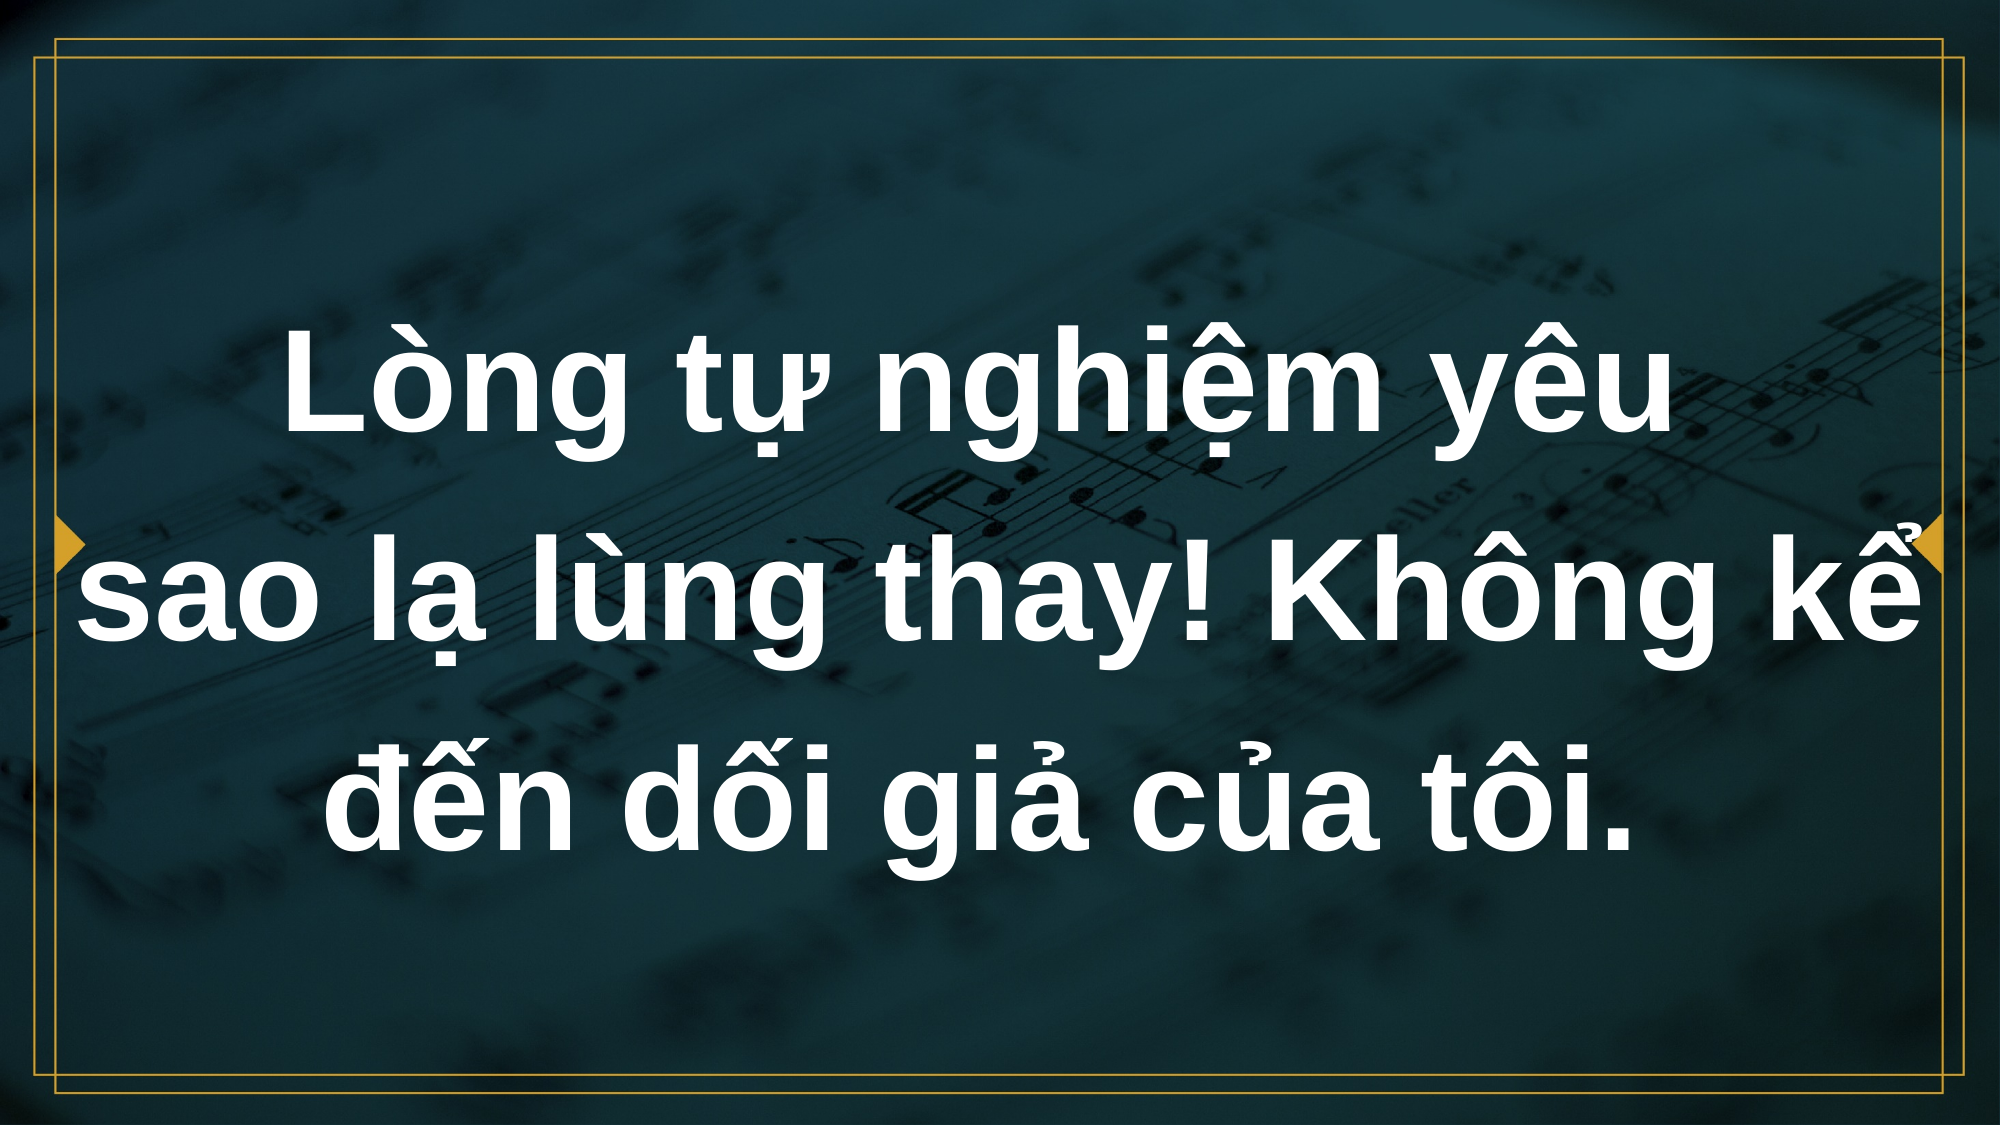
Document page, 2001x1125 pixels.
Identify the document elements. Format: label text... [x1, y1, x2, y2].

picture [0, 0, 2000, 1125]
title Lòng tự nghiệm yêu sao lạ lùng thay! Không kể đến dối giả của tôi. [55, 53, 1945, 1077]
